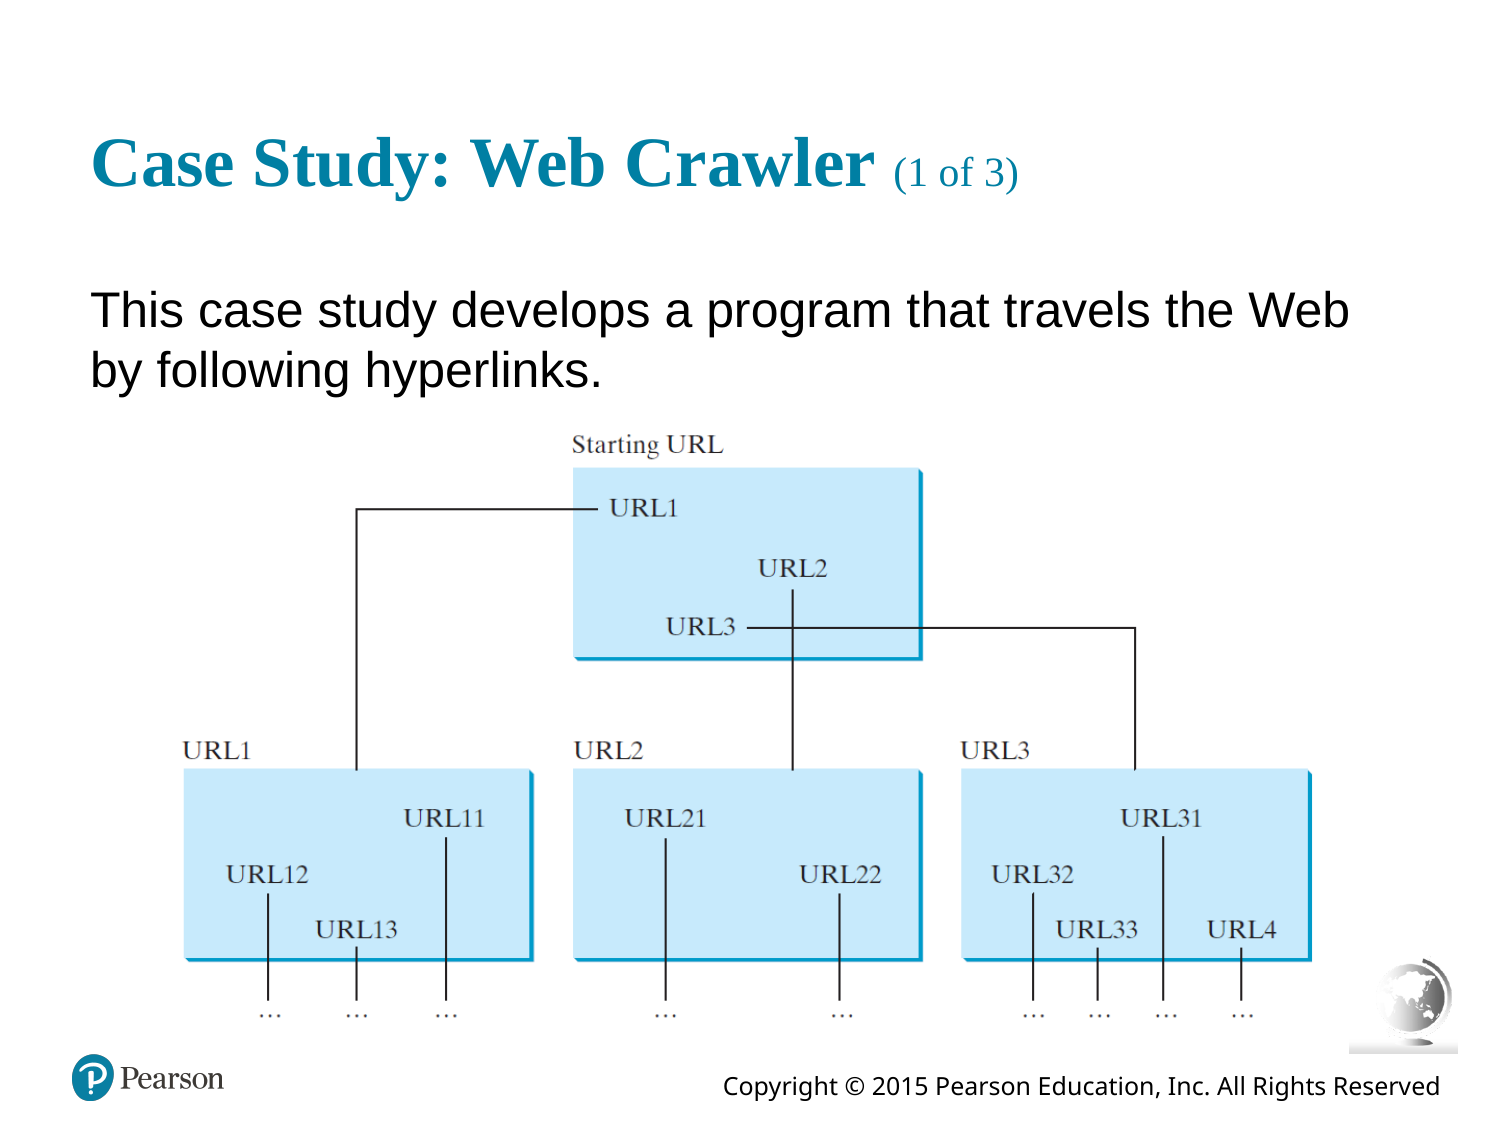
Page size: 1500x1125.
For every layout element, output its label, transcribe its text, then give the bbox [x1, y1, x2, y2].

list This case study develops a program that travels the Web by following hyperlinks. [75, 262, 1426, 399]
title Case Study: Web Crawler (1 of 3) [75, 35, 1425, 216]
picture [1349, 955, 1458, 1054]
picture [164, 427, 1336, 1033]
picture [72, 1054, 88, 1070]
picture [80, 1063, 106, 1088]
picture [98, 1054, 224, 1101]
picture [72, 1087, 83, 1101]
